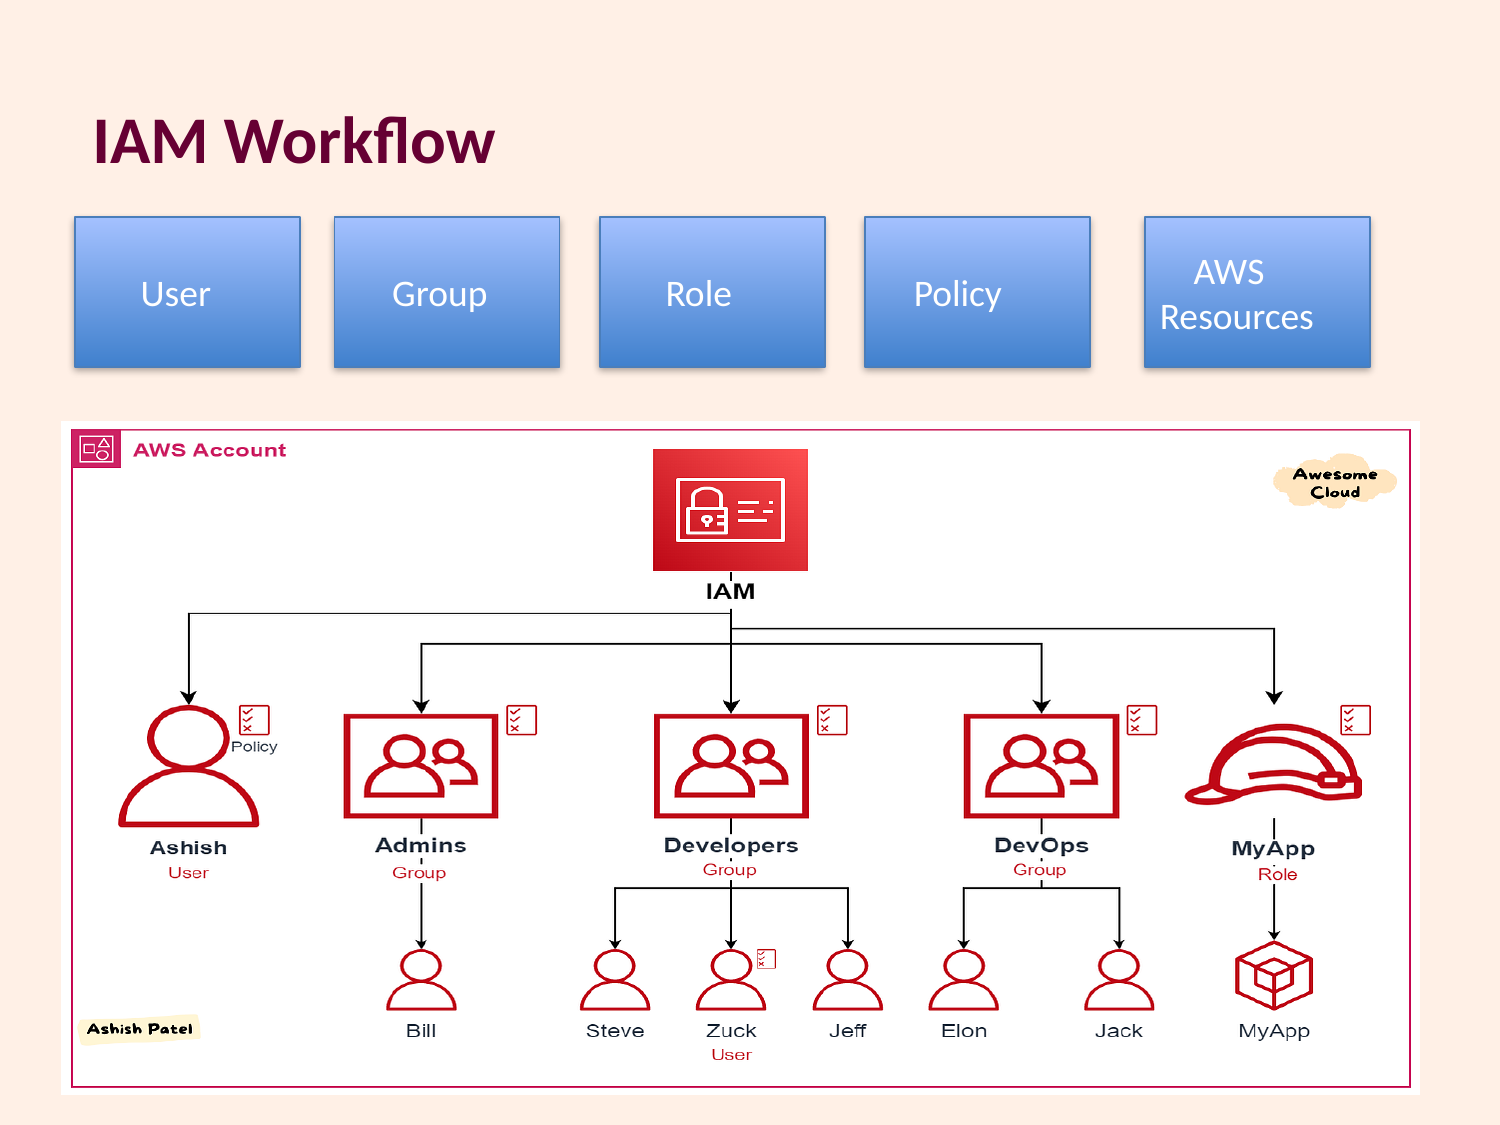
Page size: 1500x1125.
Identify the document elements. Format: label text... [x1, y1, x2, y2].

picture [61, 421, 1420, 1095]
text_box IAM Workflow [77, 44, 542, 185]
text_box Role [599, 216, 826, 368]
text_box Policy [864, 216, 1091, 368]
text_box AWS Resources [1144, 216, 1371, 368]
text_box User [74, 216, 301, 368]
text_box Group [334, 216, 560, 368]
